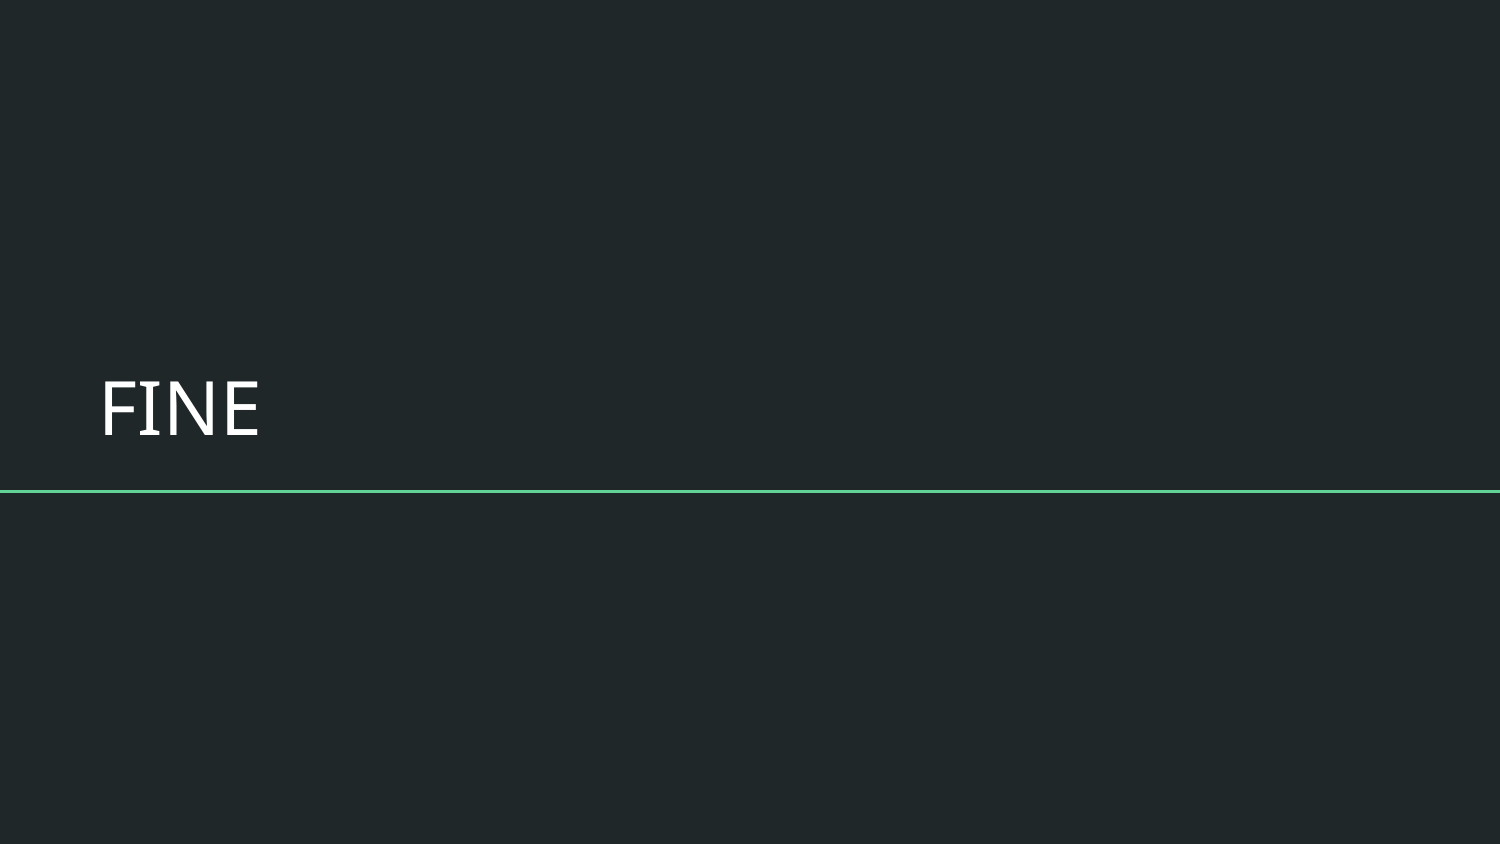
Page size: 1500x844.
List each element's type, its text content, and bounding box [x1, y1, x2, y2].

title FINE [83, 337, 1417, 466]
